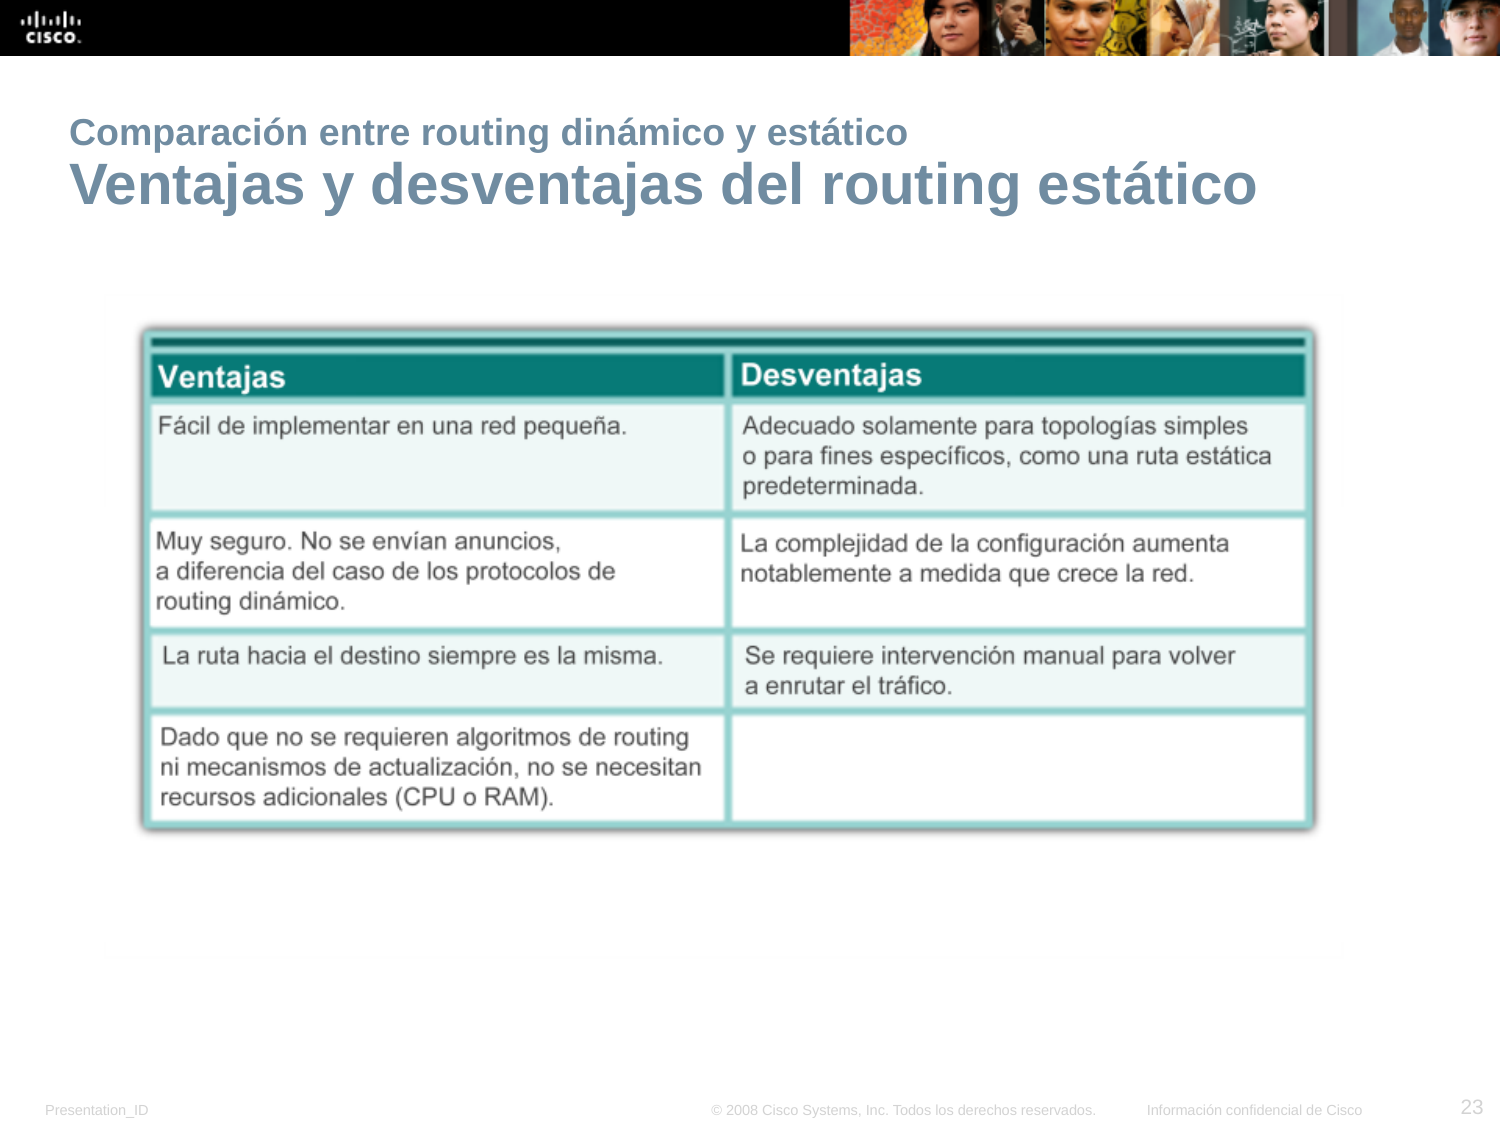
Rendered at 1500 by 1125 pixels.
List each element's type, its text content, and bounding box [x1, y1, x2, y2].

picture [103, 294, 1344, 959]
picture [0, 0, 1500, 56]
title Comparación entre routing dinámico y estático Ventajas y desventajas del routing estático [55, 80, 1478, 224]
